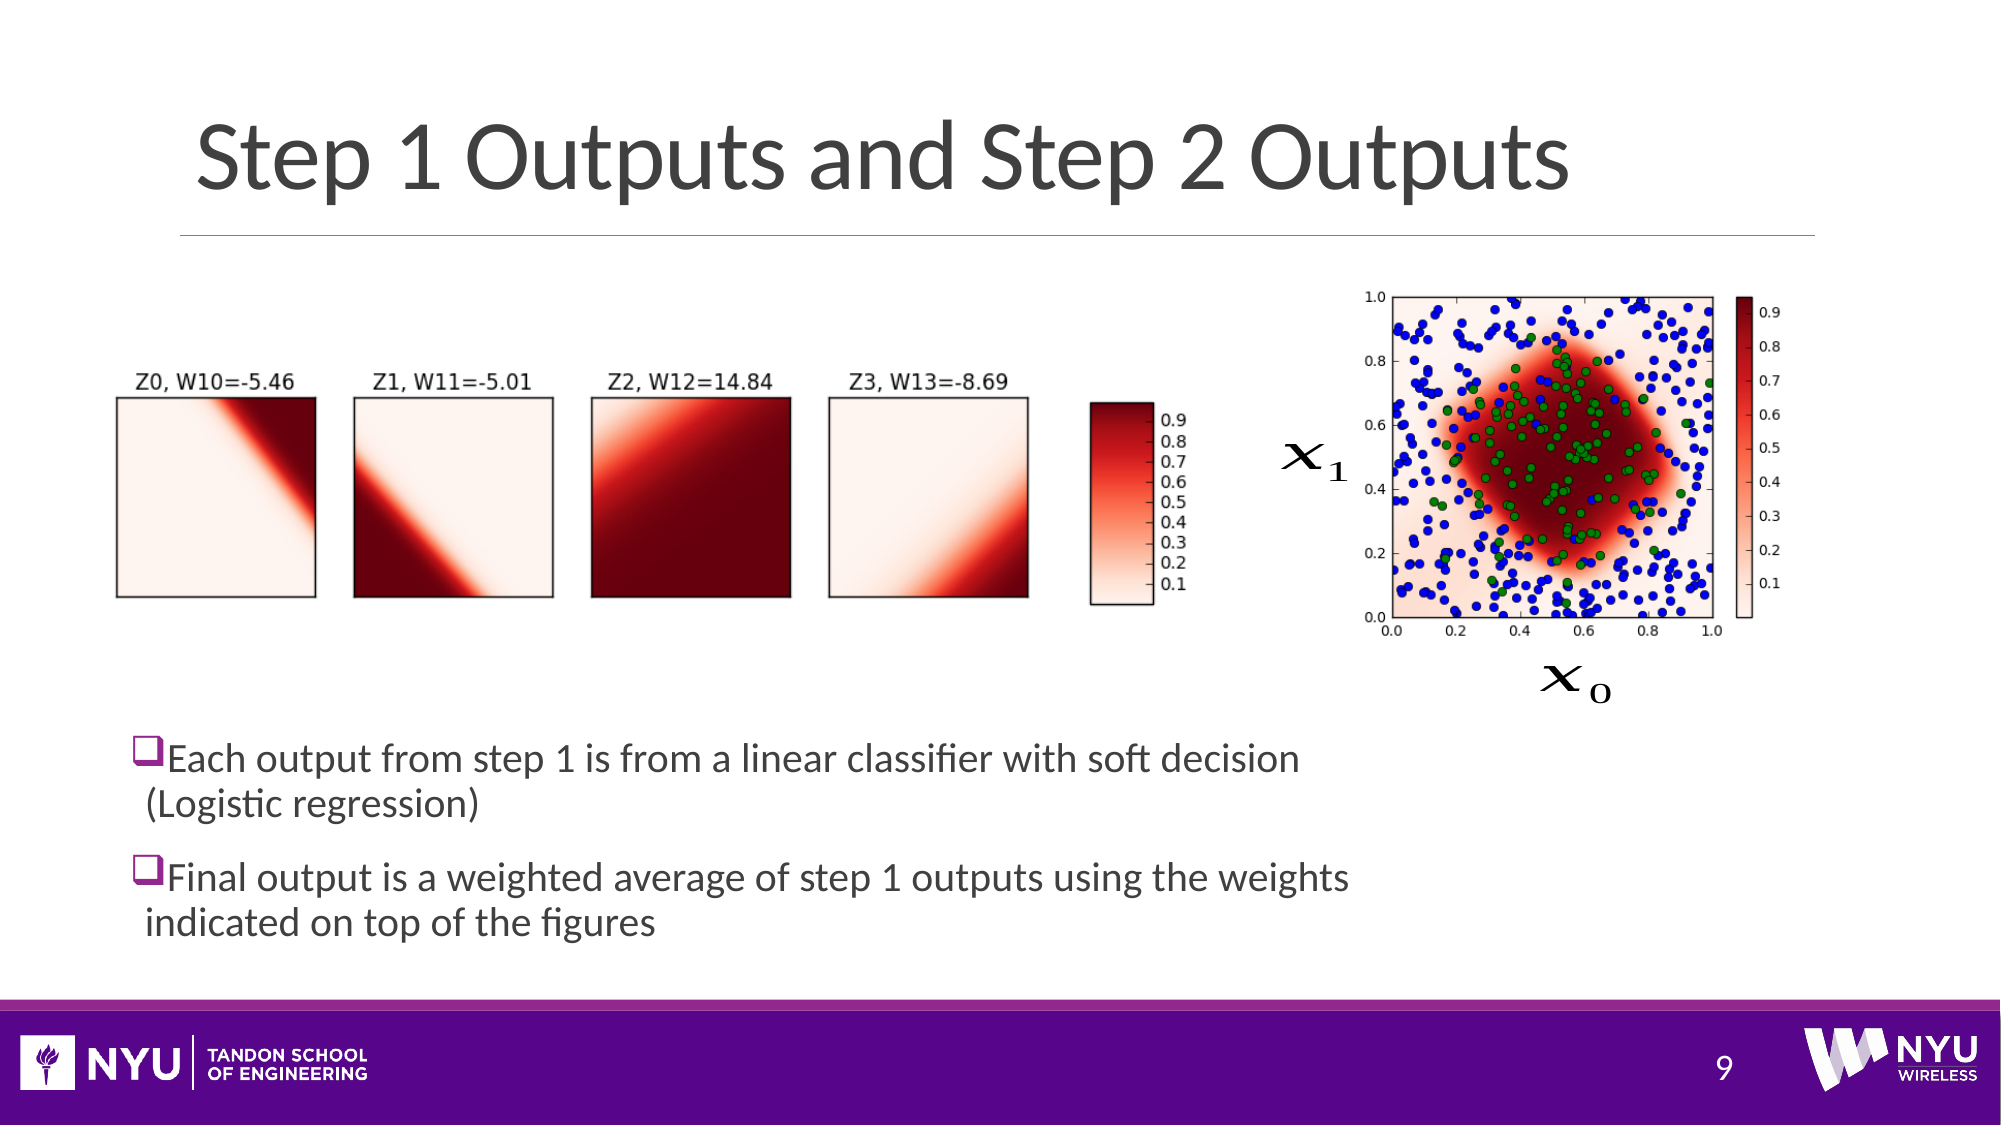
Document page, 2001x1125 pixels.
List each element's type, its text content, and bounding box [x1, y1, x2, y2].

picture [1351, 272, 1794, 644]
slide_number 9 [1533, 1035, 1749, 1096]
title Step 1 Outputs and Step 2 Outputs [180, 47, 1830, 218]
list Each output from step 1 is from a linear classifier with soft decision (Logistic regression) Final output is a weighted average of step 1 outputs using the weights indicated on top of the figures [129, 728, 1370, 903]
picture [89, 352, 1202, 624]
